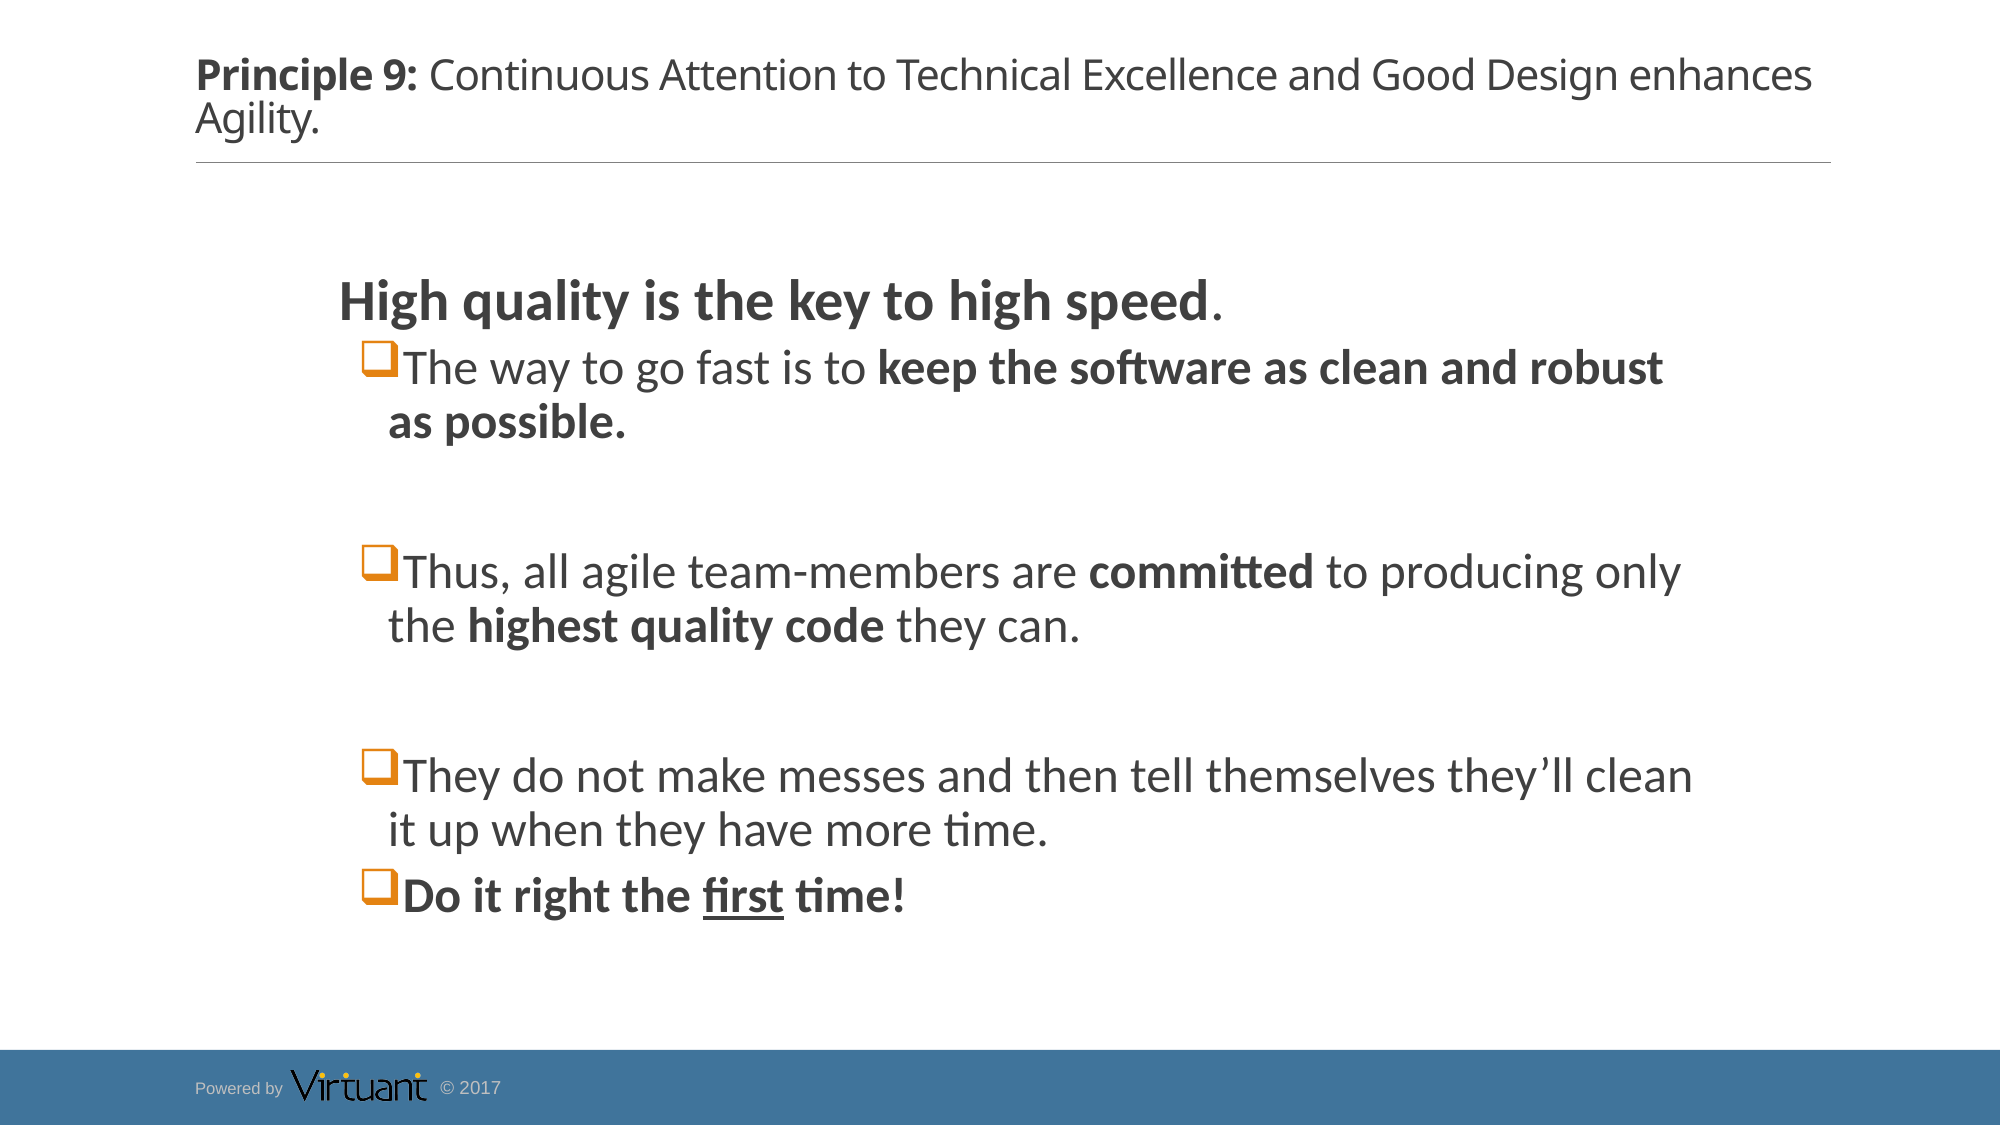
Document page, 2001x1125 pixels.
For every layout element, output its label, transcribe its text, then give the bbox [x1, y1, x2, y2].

picture [290, 1070, 427, 1102]
list High quality is the key to high speed. The way to go fast is to keep the software as clean and robust as possible. Thus, all agile team-members are committed to producing only the highest quality code they can. They do not make messes and then tell themselves they’ll clean it up when they have more time. Do it right the first time! [324, 262, 1713, 1005]
title Principle 9: Continuous Attention to Technical Excellence and Good Design enhances Agility. [180, 47, 1830, 150]
